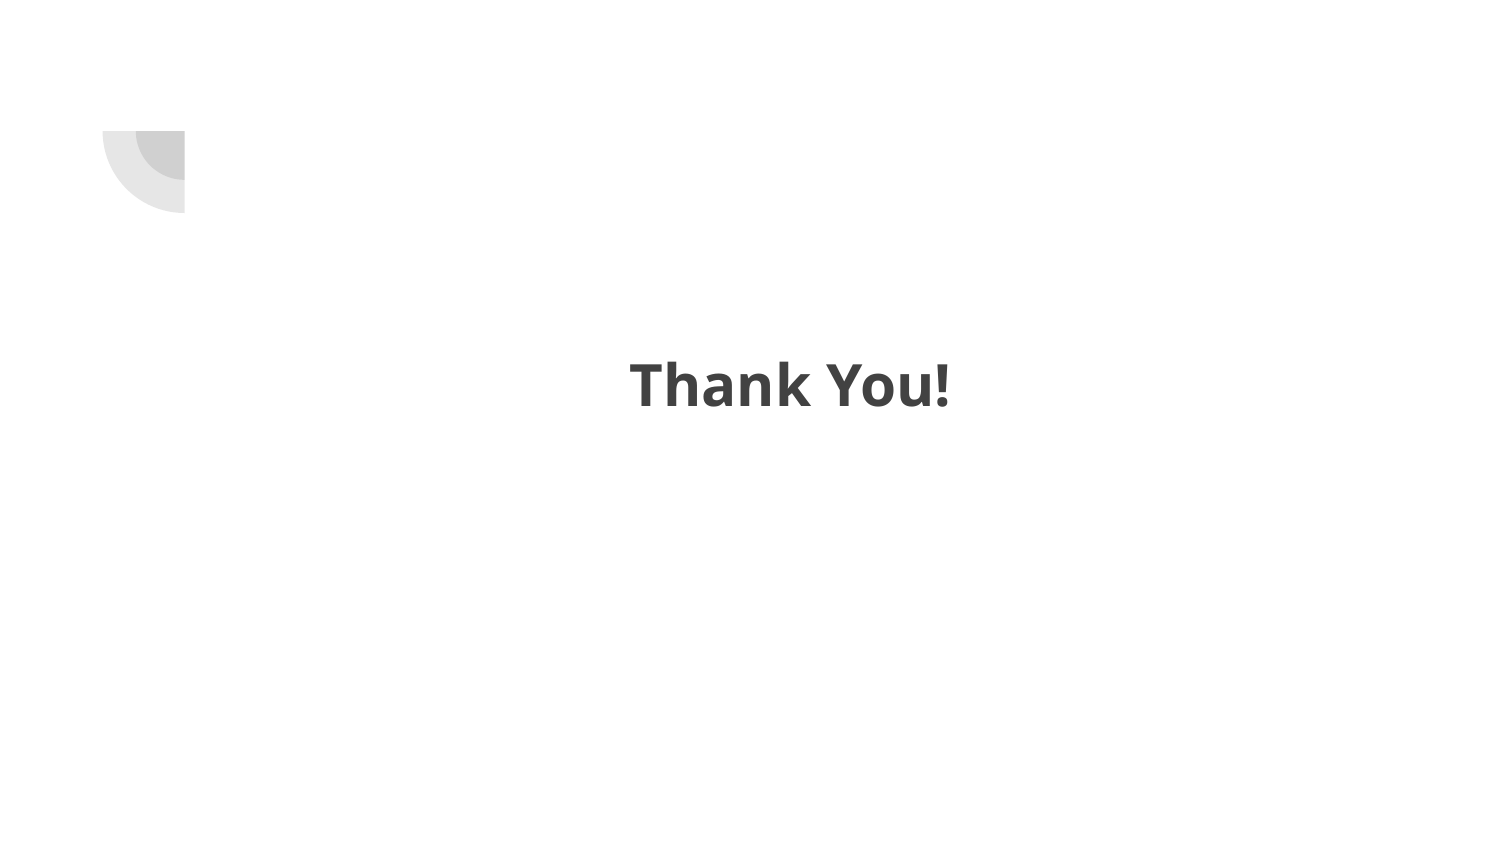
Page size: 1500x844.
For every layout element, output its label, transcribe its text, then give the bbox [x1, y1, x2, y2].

title Thank You! [213, 332, 1368, 552]
